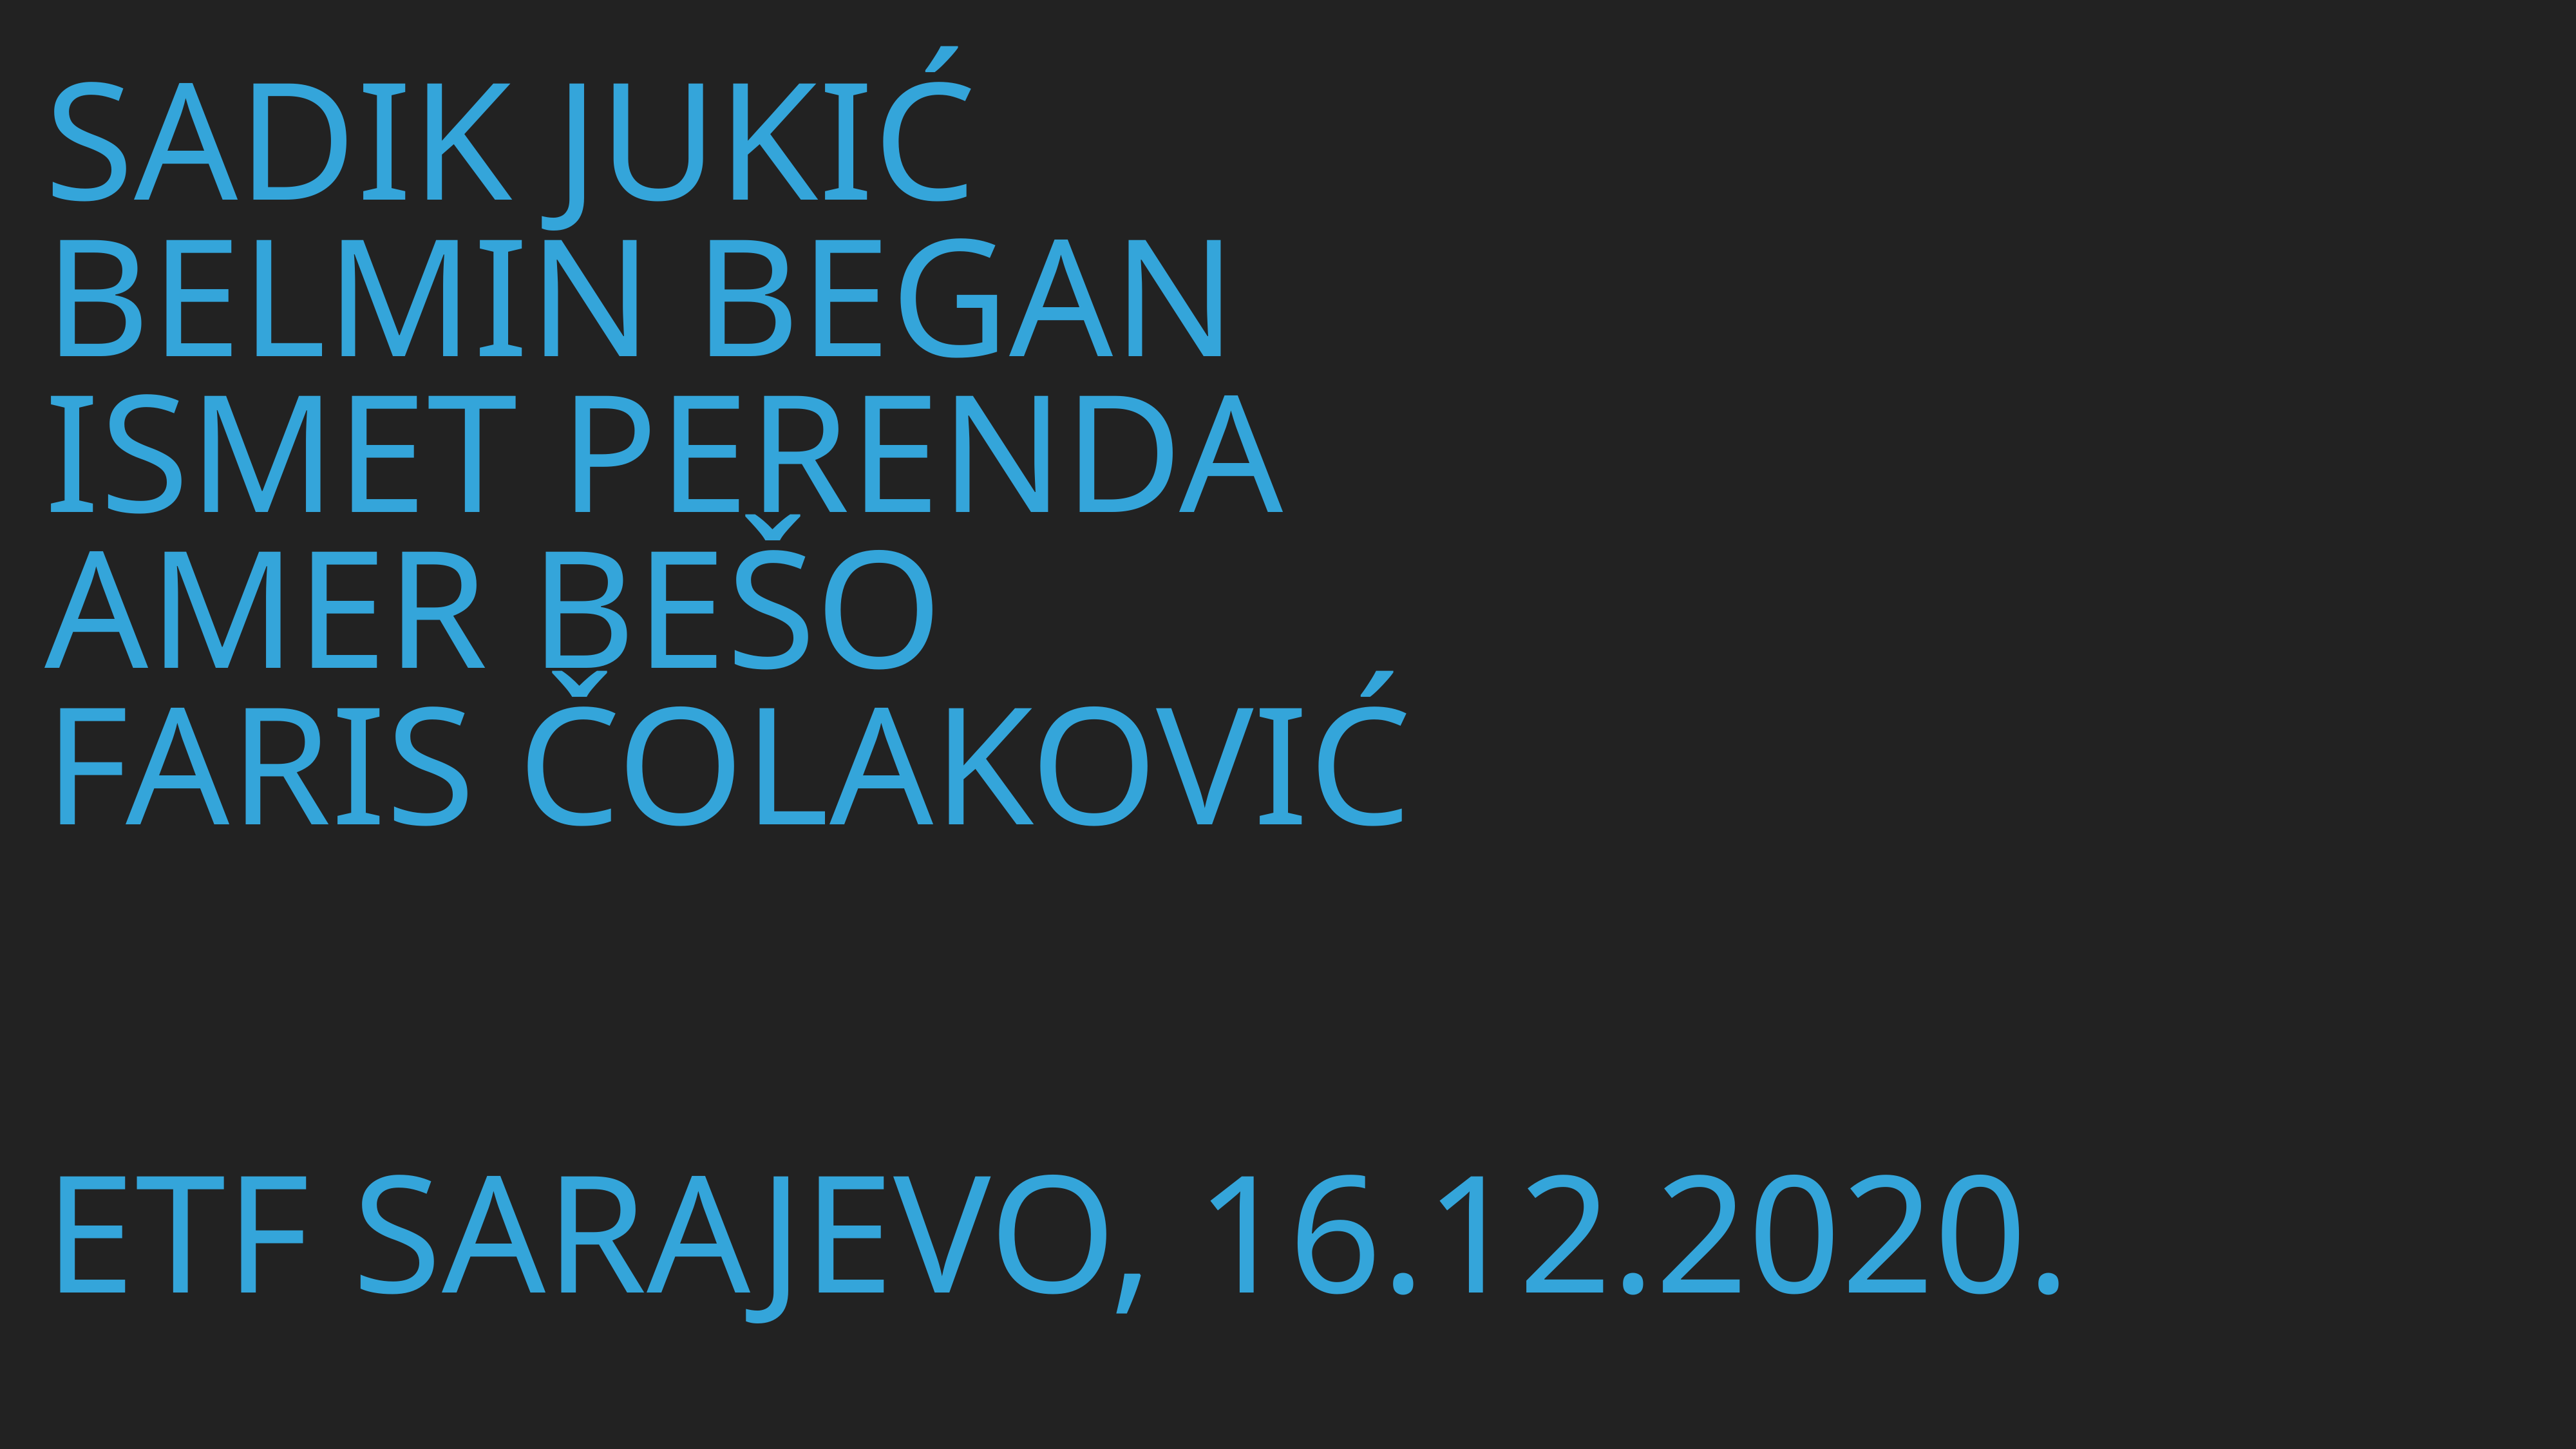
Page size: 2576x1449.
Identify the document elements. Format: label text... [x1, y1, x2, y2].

title Sadik jukić BELMIN BEGAN ISMET PERENDA AMER BEŠO FARIS ČOLAKOVIĆ ETF Sarajevo, 16.12.2020. [39, 70, 2526, 1449]
